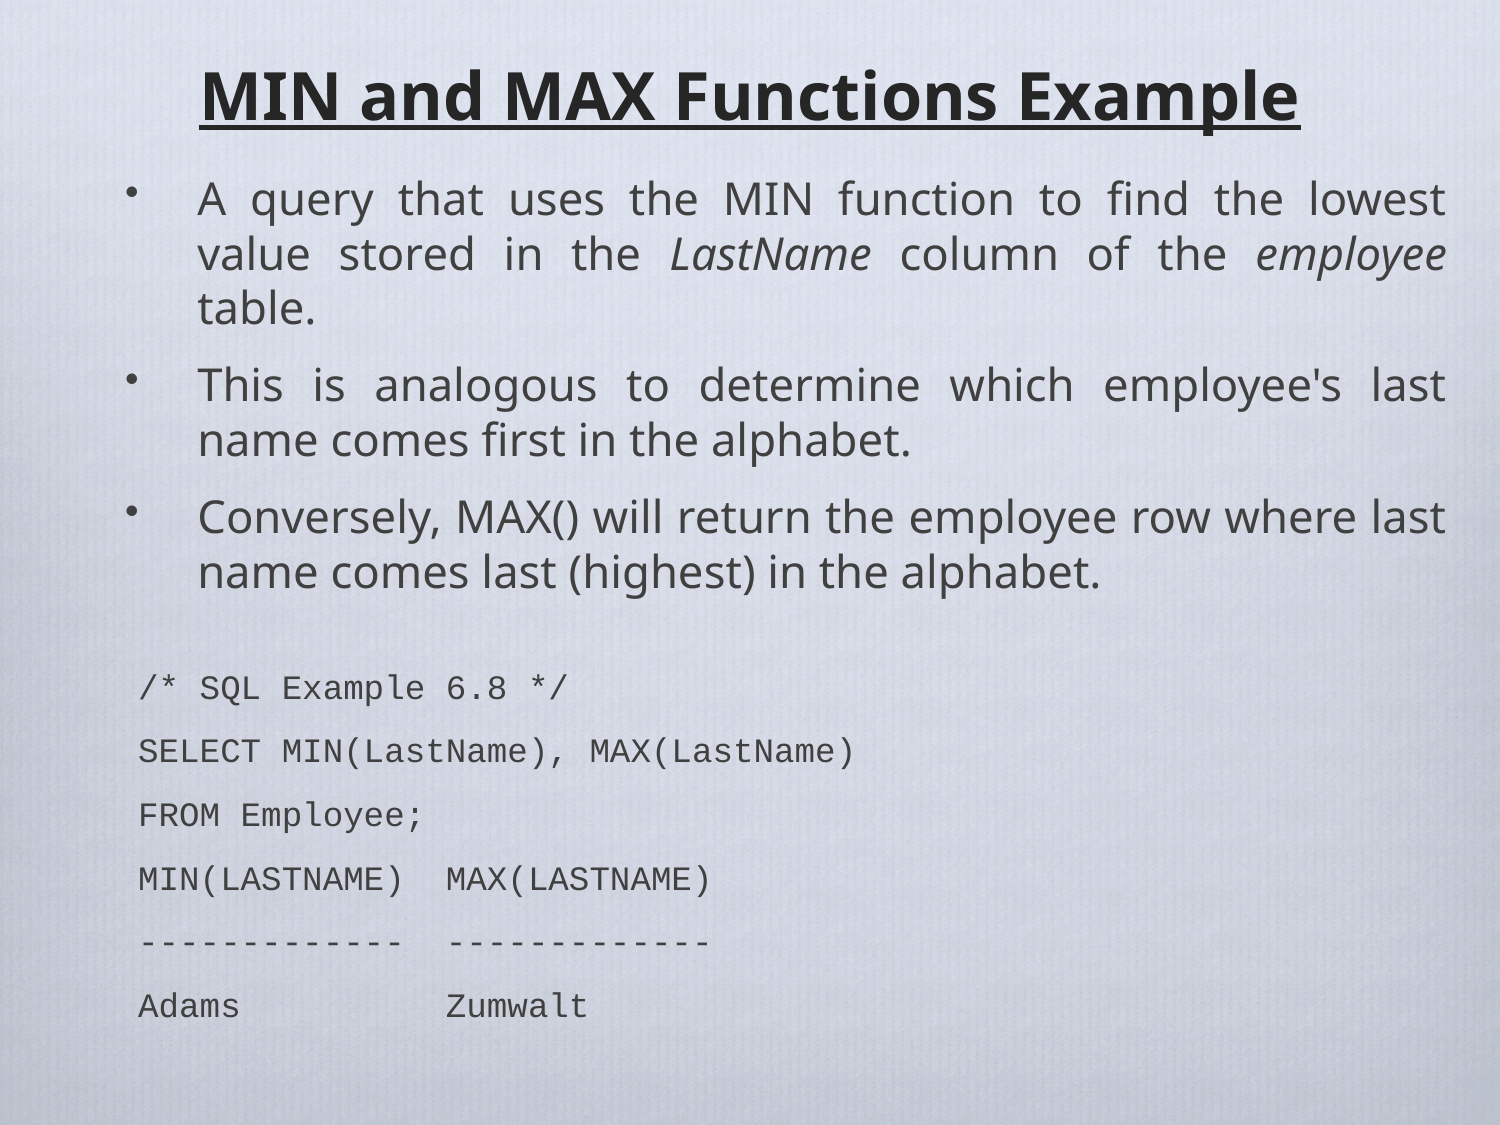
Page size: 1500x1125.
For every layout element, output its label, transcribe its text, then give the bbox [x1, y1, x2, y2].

title MIN and MAX Functions Example [112, 24, 1388, 162]
list A query that uses the MIN function to find the lowest value stored in the LastName column of the employee table. This is analogous to determine which employee's last name comes first in the alphabet. Conversely, MAX() will return the employee row where last name comes last (highest) in the alphabet. /* SQL Example 6.8 */ SELECT MIN(LastName), MAX(LastName) FROM Employee; MIN(LASTNAME) MAX(LASTNAME) ------------- ------------- Adams Zumwalt [37, 162, 1463, 1038]
